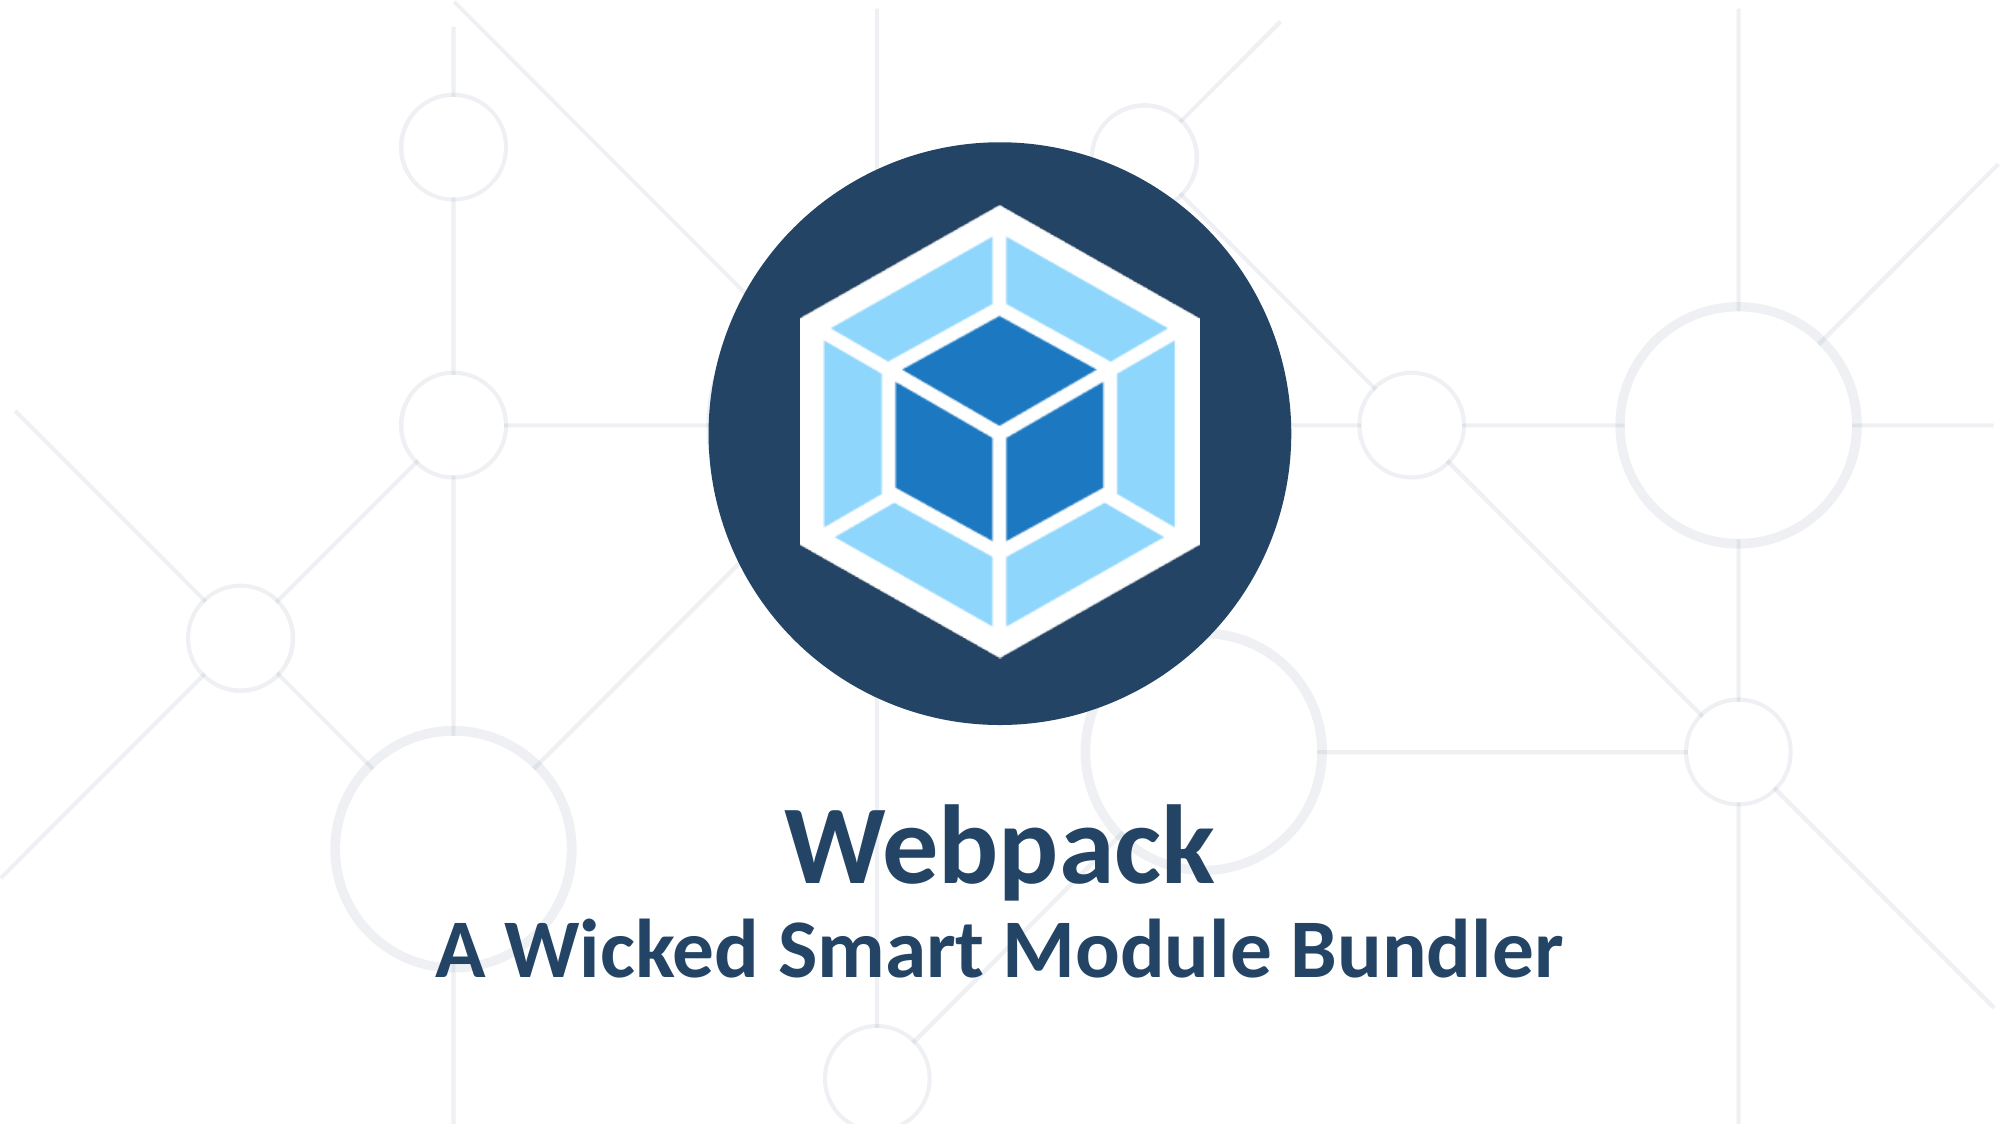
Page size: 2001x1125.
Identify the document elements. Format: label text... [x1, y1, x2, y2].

picture [799, 205, 1201, 660]
list Webpack [100, 771, 1900, 898]
list A Wicked Smart Module Bundler [100, 900, 1900, 983]
